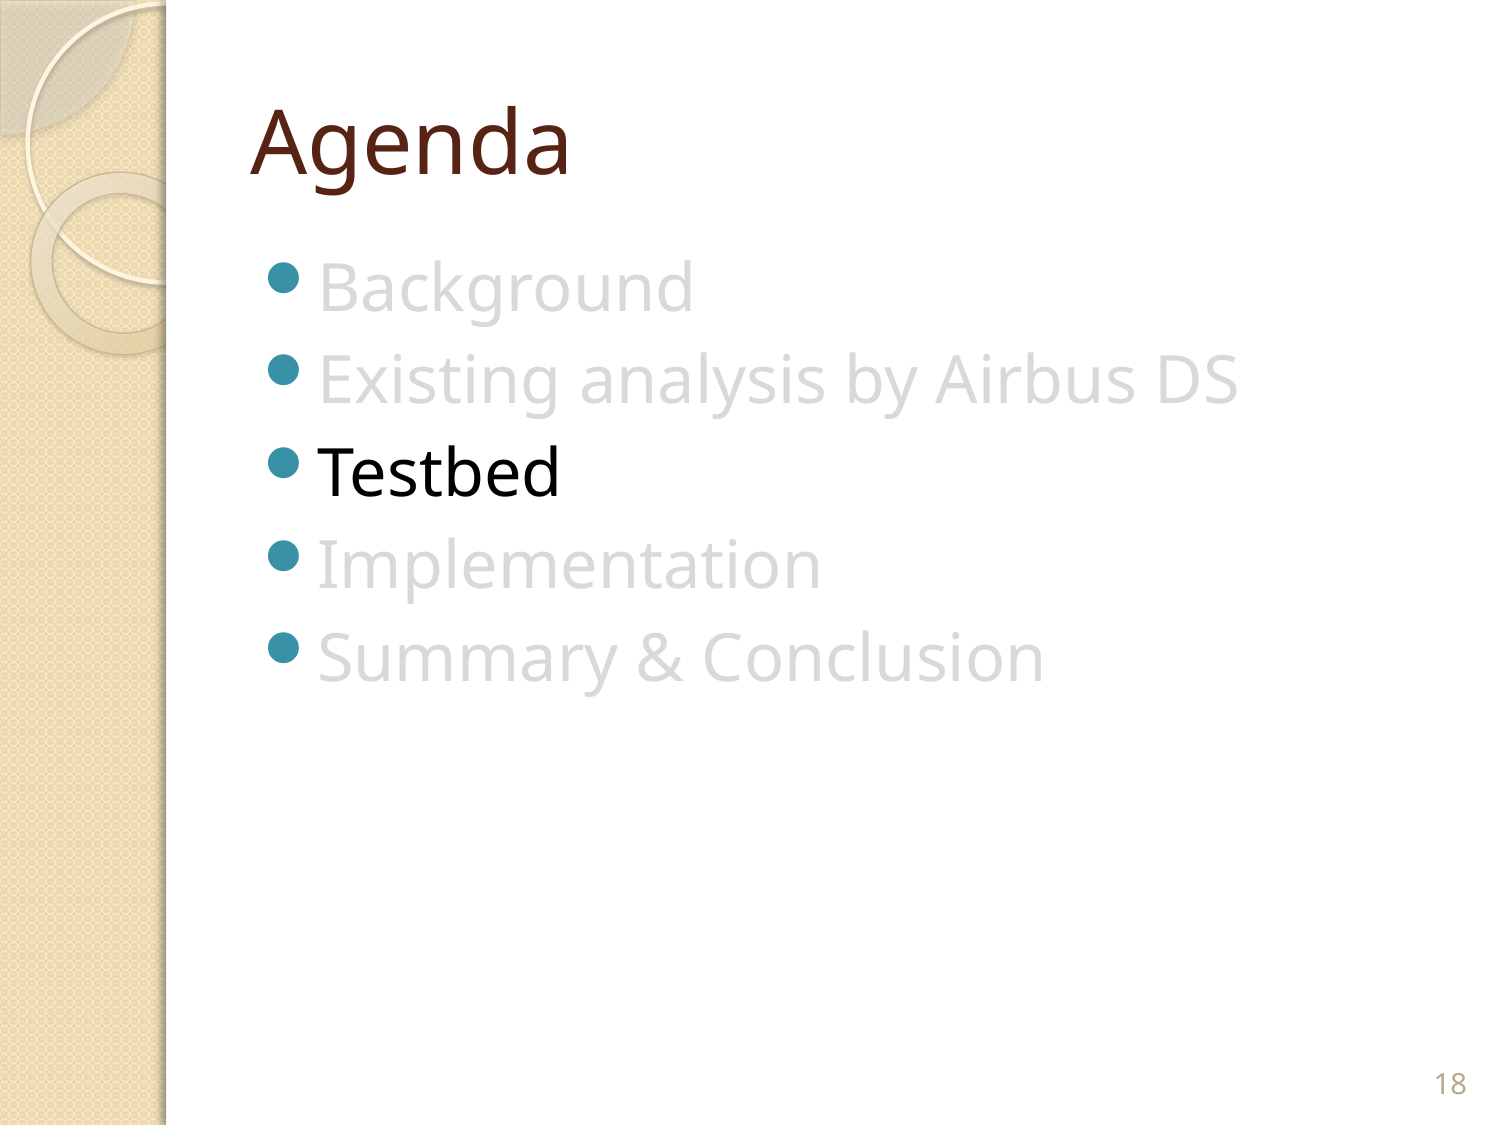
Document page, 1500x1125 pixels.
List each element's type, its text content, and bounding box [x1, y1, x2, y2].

title Agenda [235, 45, 1466, 233]
slide_number 18 [1413, 1034, 1488, 1113]
list Background Existing analysis by Airbus DS Testbed Implementation Summary & Conclusion [235, 237, 1466, 1025]
